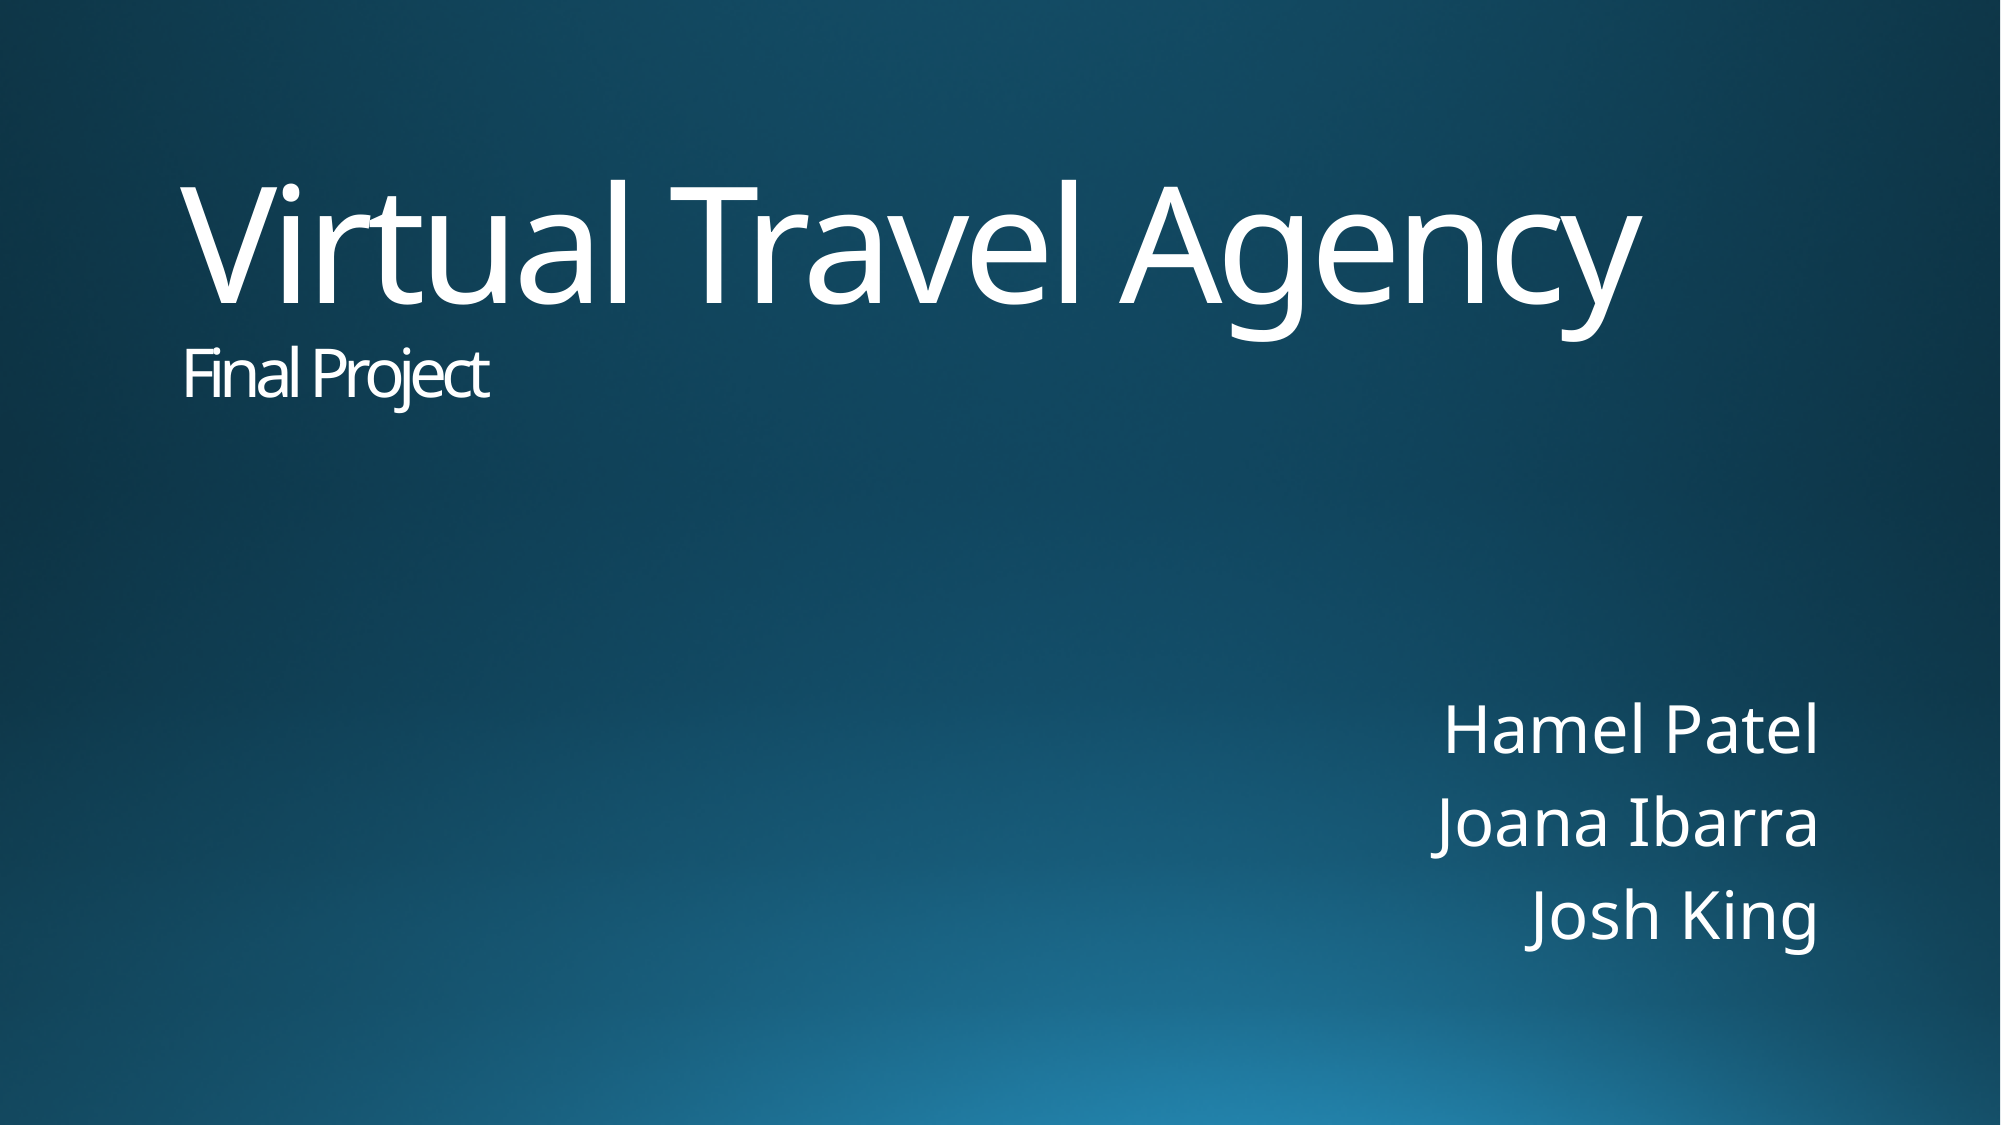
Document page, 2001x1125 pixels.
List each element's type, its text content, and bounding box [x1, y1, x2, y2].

title Virtual Travel Agency Final Project [165, 156, 1666, 426]
subtitle Hamel Patel Joana Ibarra Josh King [335, 664, 1836, 962]
picture [0, 0, 2001, 1125]
